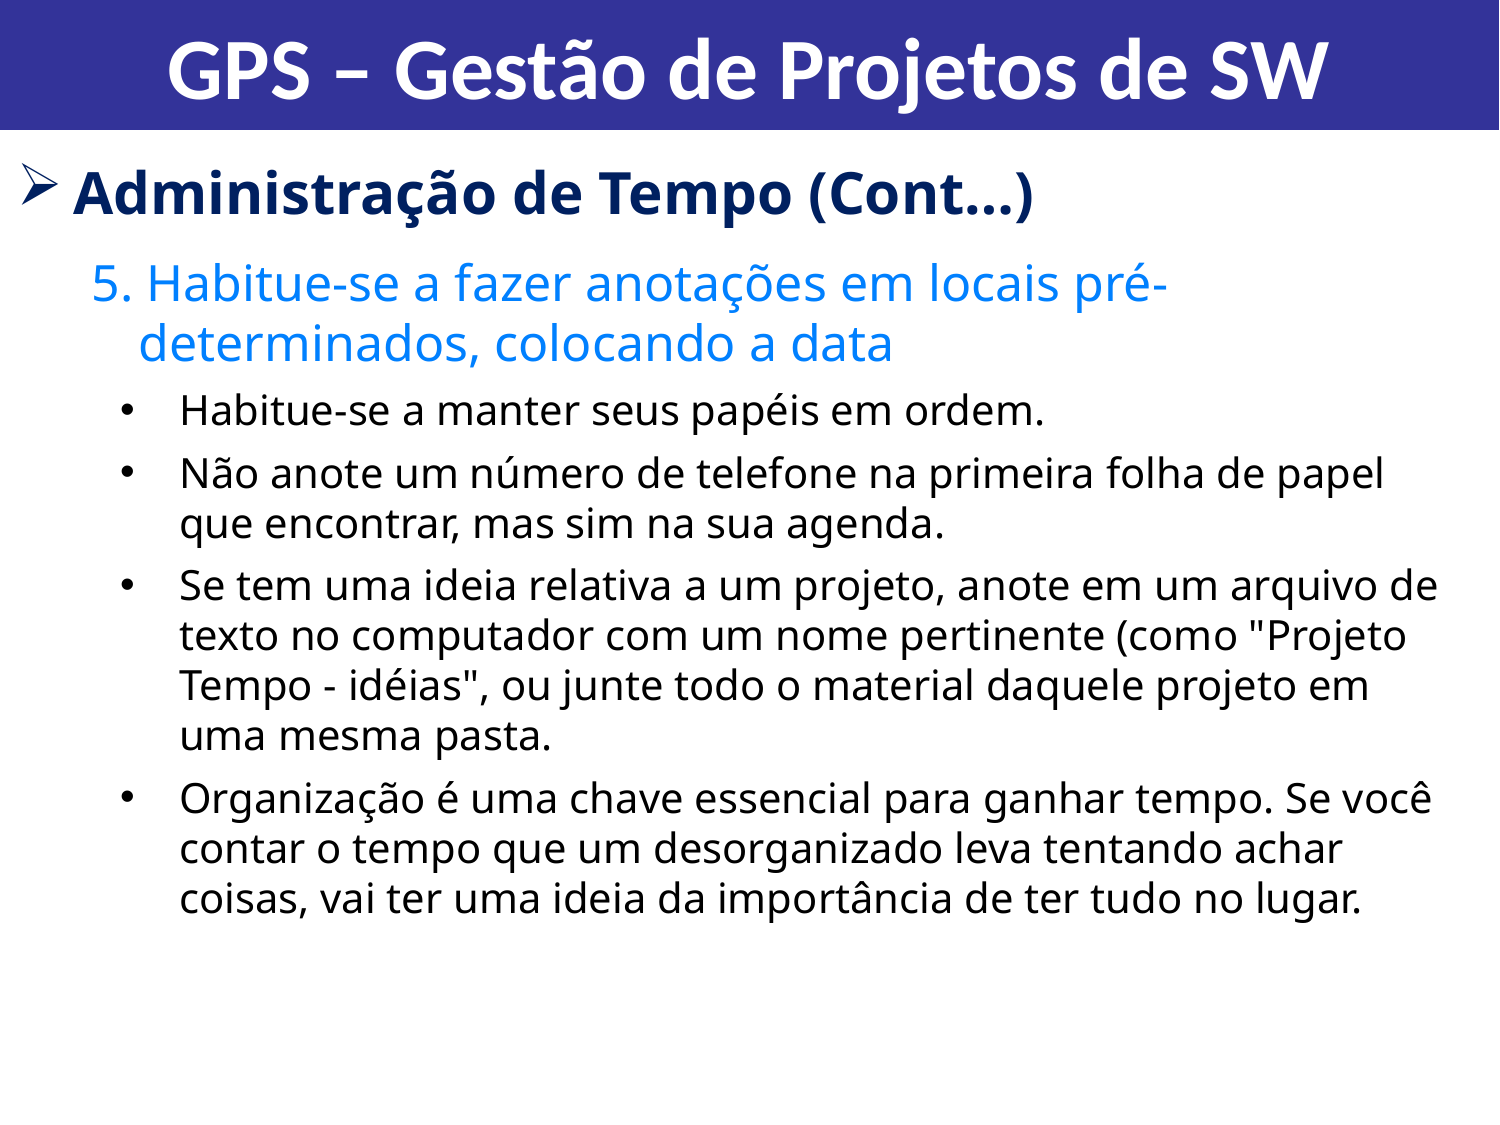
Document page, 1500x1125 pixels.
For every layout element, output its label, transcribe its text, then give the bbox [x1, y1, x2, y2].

text_box Administração de Tempo (Cont…) 5. Habitue-se a fazer anotações em locais pré-determinados, colocando a data Habitue-se a manter seus papéis em ordem. Não anote um número de telefone na primeira folha de papel que encontrar, mas sim na sua agenda. Se tem uma ideia relativa a um projeto, anote em um arquivo de texto no computador com um nome pertinente (como "Projeto Tempo - idéias", ou junte todo o material daquele projeto em uma mesma pasta. Organização é uma chave essencial para ganhar tempo. Se você contar o tempo que um desorganizado leva tentando achar coisas, vai ter uma ideia da importância de ter tudo no lugar. [2, 148, 1485, 929]
text_box GPS – Gestão de Projetos de SW [0, 0, 1499, 130]
